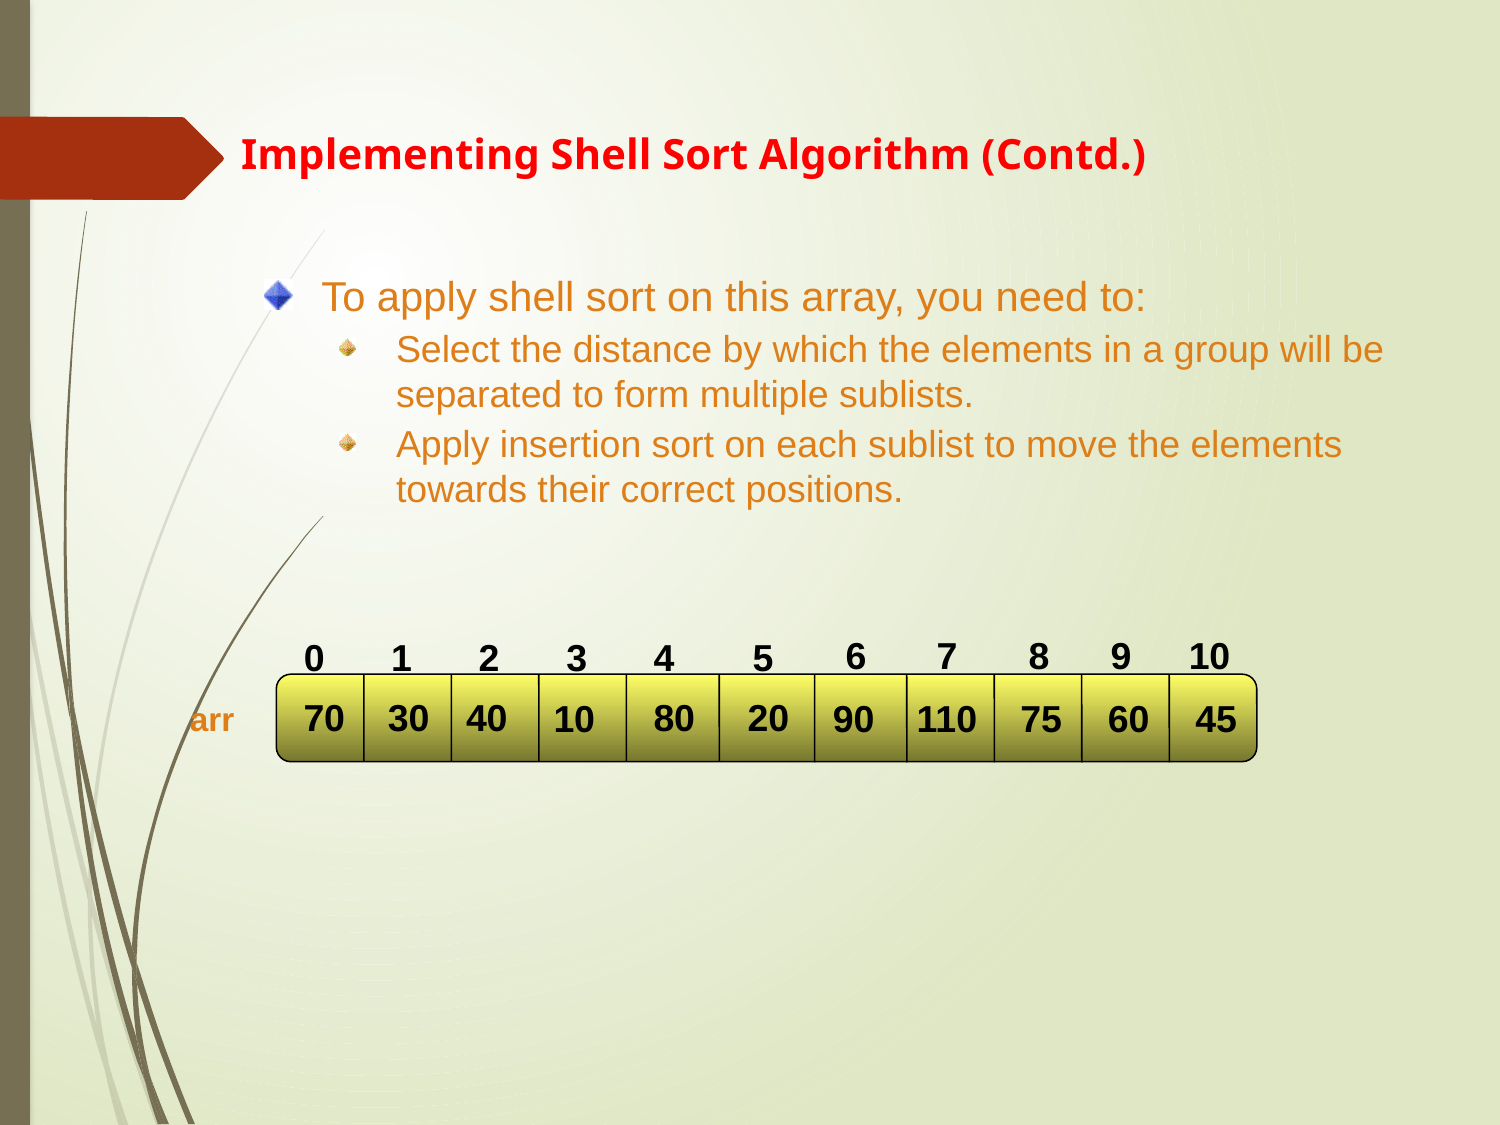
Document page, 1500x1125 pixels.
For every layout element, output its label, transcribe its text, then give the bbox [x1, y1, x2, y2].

text_box 5 [738, 626, 789, 687]
text_box 2 [463, 626, 515, 686]
text_box 7 [921, 624, 973, 685]
text_box [452, 674, 538, 762]
text_box 75 [1005, 687, 1082, 748]
text_box [539, 674, 626, 762]
picture [339, 433, 356, 451]
text_box 10 [1174, 624, 1246, 685]
text_box [276, 674, 363, 762]
text_box 9 [1095, 624, 1147, 685]
text_box 45 [1180, 687, 1257, 748]
text_box 0 [289, 626, 340, 686]
text_box 90 [818, 687, 895, 748]
text_box 110 [901, 687, 1003, 748]
text_box arr [175, 690, 250, 746]
text_box 30 [373, 686, 450, 747]
text_box 80 [638, 686, 715, 747]
text_box [627, 674, 719, 762]
text_box [364, 674, 451, 762]
picture [264, 279, 293, 310]
text_box Implementing Shell Sort Algorithm (Contd.) [226, 120, 1352, 186]
text_box 6 [830, 624, 882, 685]
picture [339, 338, 356, 356]
text_box 1 [376, 626, 427, 686]
text_box To apply shell sort on this array, you need to: Select the distance by which the elements in a group will be separated to form multiple sublists. Apply insertion sort on each sublist to move the elements towards their correct positions. [250, 262, 1451, 1012]
text_box 20 [732, 686, 809, 747]
text_box 3 [551, 626, 602, 687]
text_box 8 [1013, 624, 1065, 685]
text_box 10 [538, 687, 615, 748]
text_box 40 [451, 686, 528, 747]
text_box 4 [639, 626, 690, 686]
text_box [720, 674, 1257, 762]
text_box 70 [288, 686, 365, 747]
text_box 60 [1093, 687, 1170, 748]
